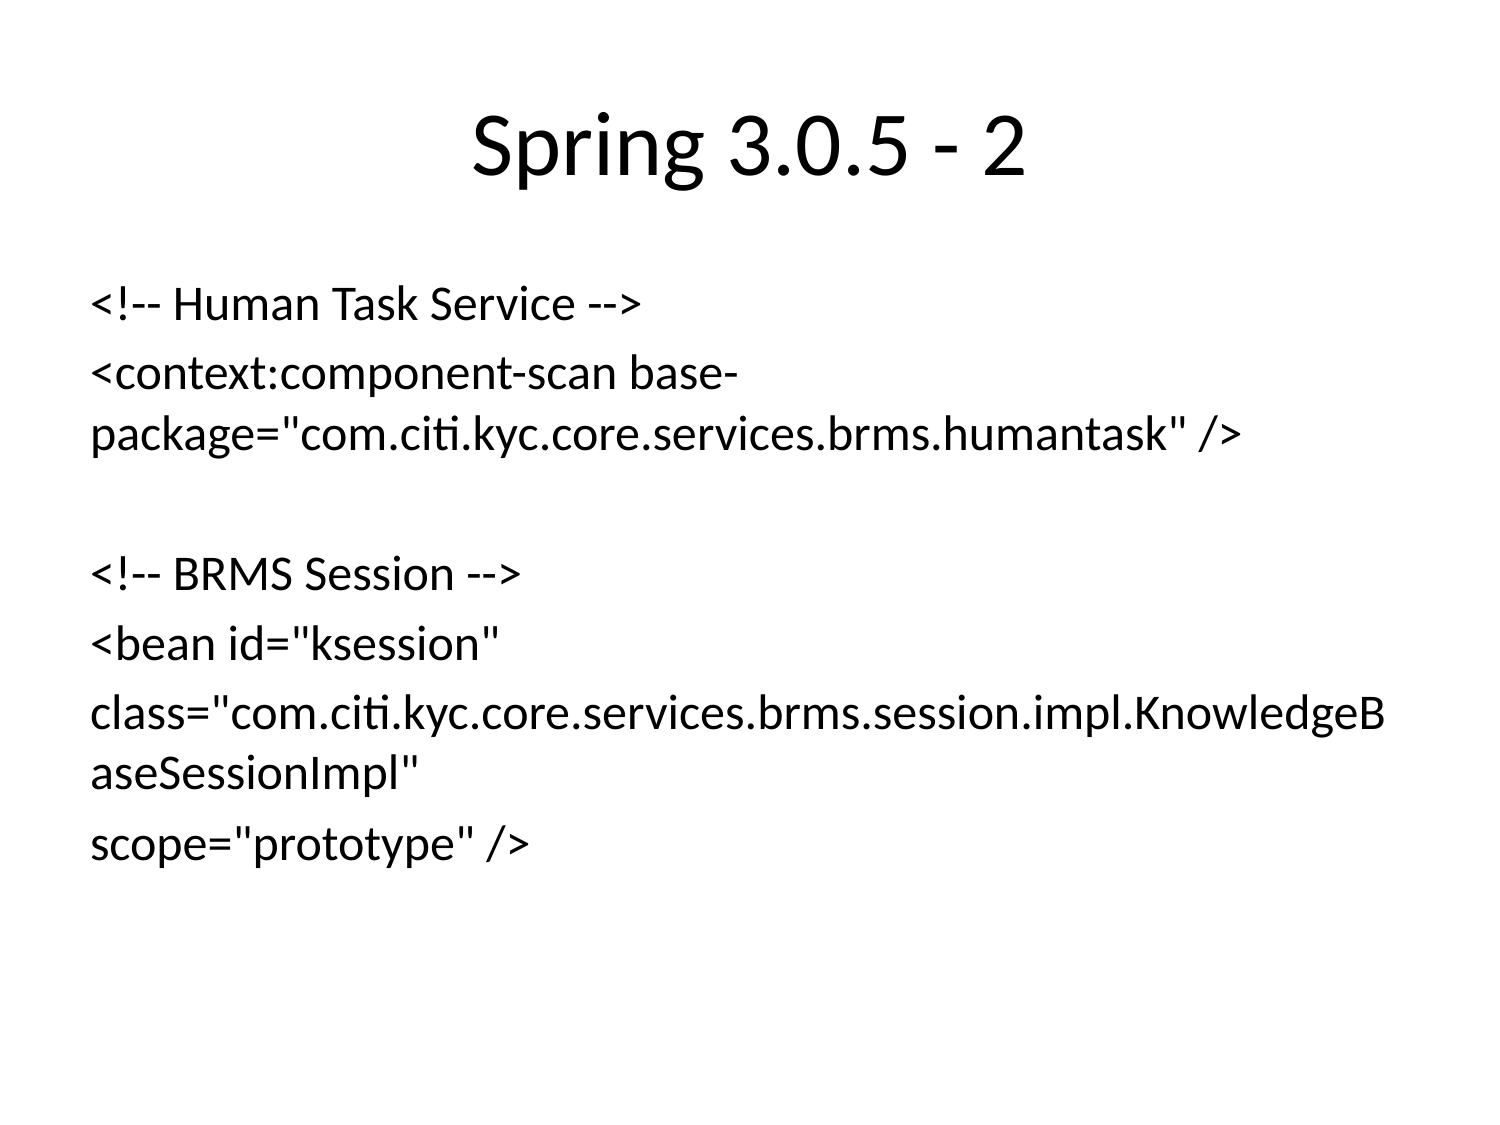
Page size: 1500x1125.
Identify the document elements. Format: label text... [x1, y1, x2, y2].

title Spring 3.0.5 - 2 [75, 45, 1425, 233]
list <!-- Human Task Service --> <context:component-scan base-package="com.citi.kyc.core.services.brms.humantask" /> <!-- BRMS Session --> <bean id="ksession" class="com.citi.kyc.core.services.brms.session.impl.KnowledgeBaseSessionImpl" scope="prototype" /> [75, 262, 1425, 1005]
